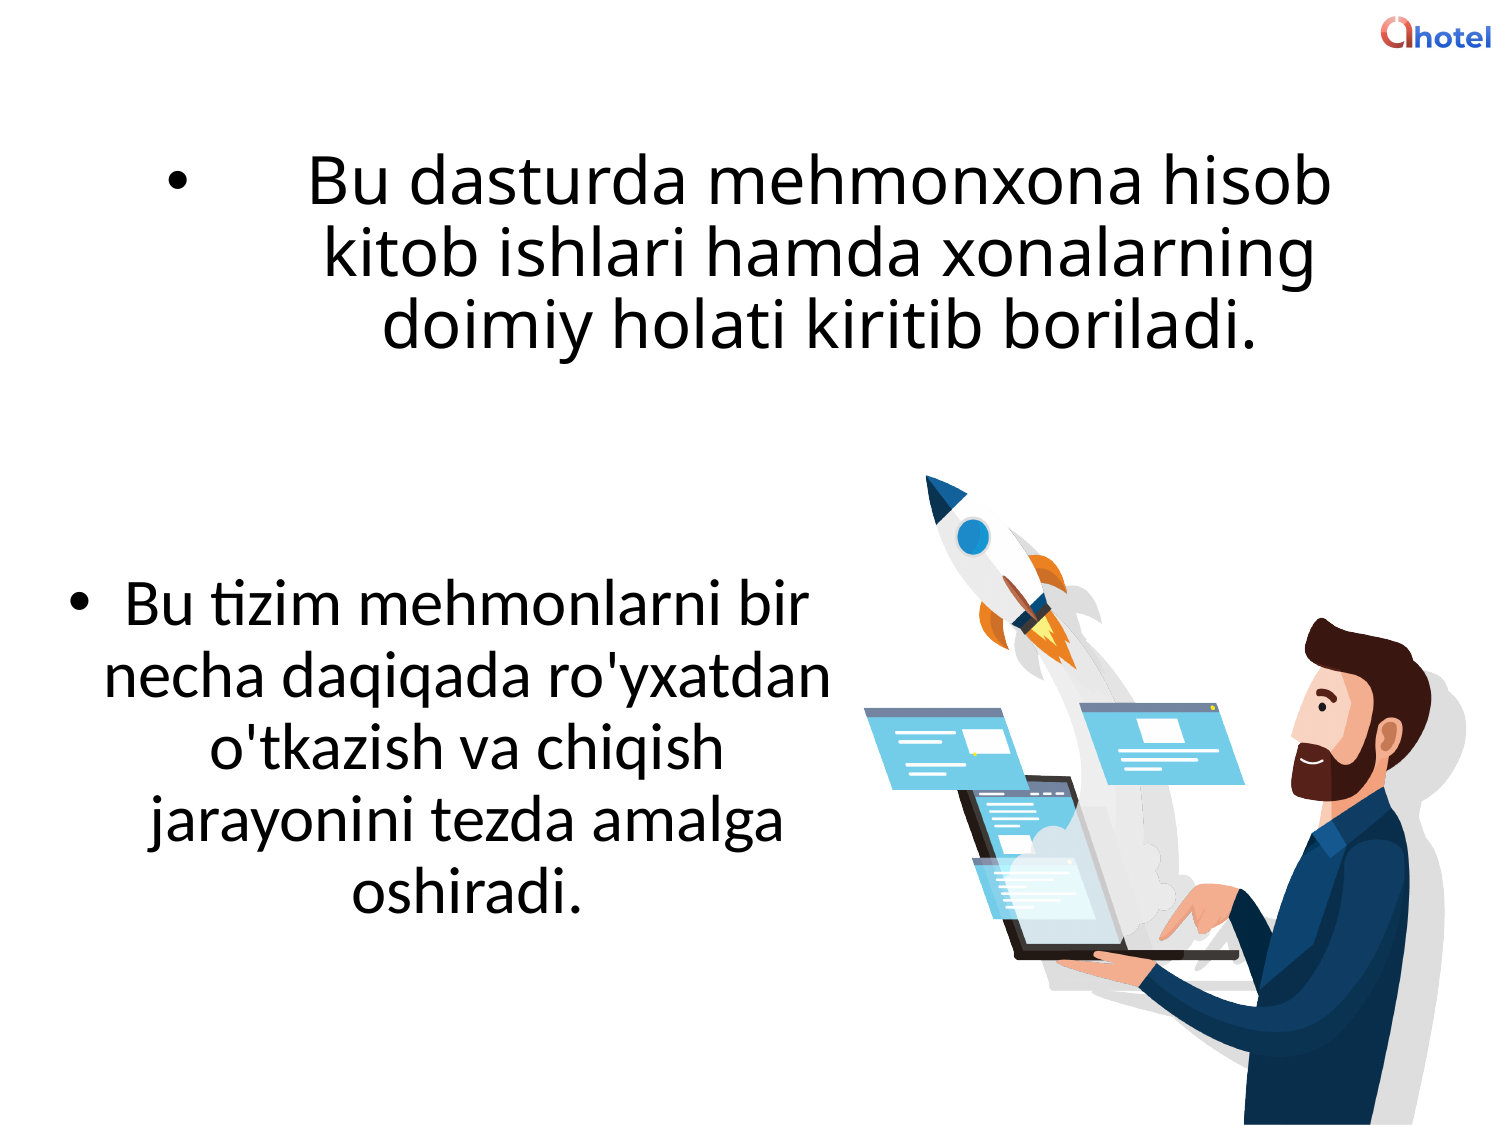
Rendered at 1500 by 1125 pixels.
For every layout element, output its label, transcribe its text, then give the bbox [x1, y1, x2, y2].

picture [1373, 0, 1500, 72]
title Bu dasturda mehmonxona hisob kitob ishlari hamda xonalarning doimiy holati kiritib boriladi. [112, 0, 1388, 371]
subtitle Bu tizim mehmonlarni bir necha daqiqada ro'yxatdan o'tkazish va chiqish jarayonini tezda amalga oshiradi. [0, 485, 812, 1011]
picture [812, 475, 1500, 1125]
